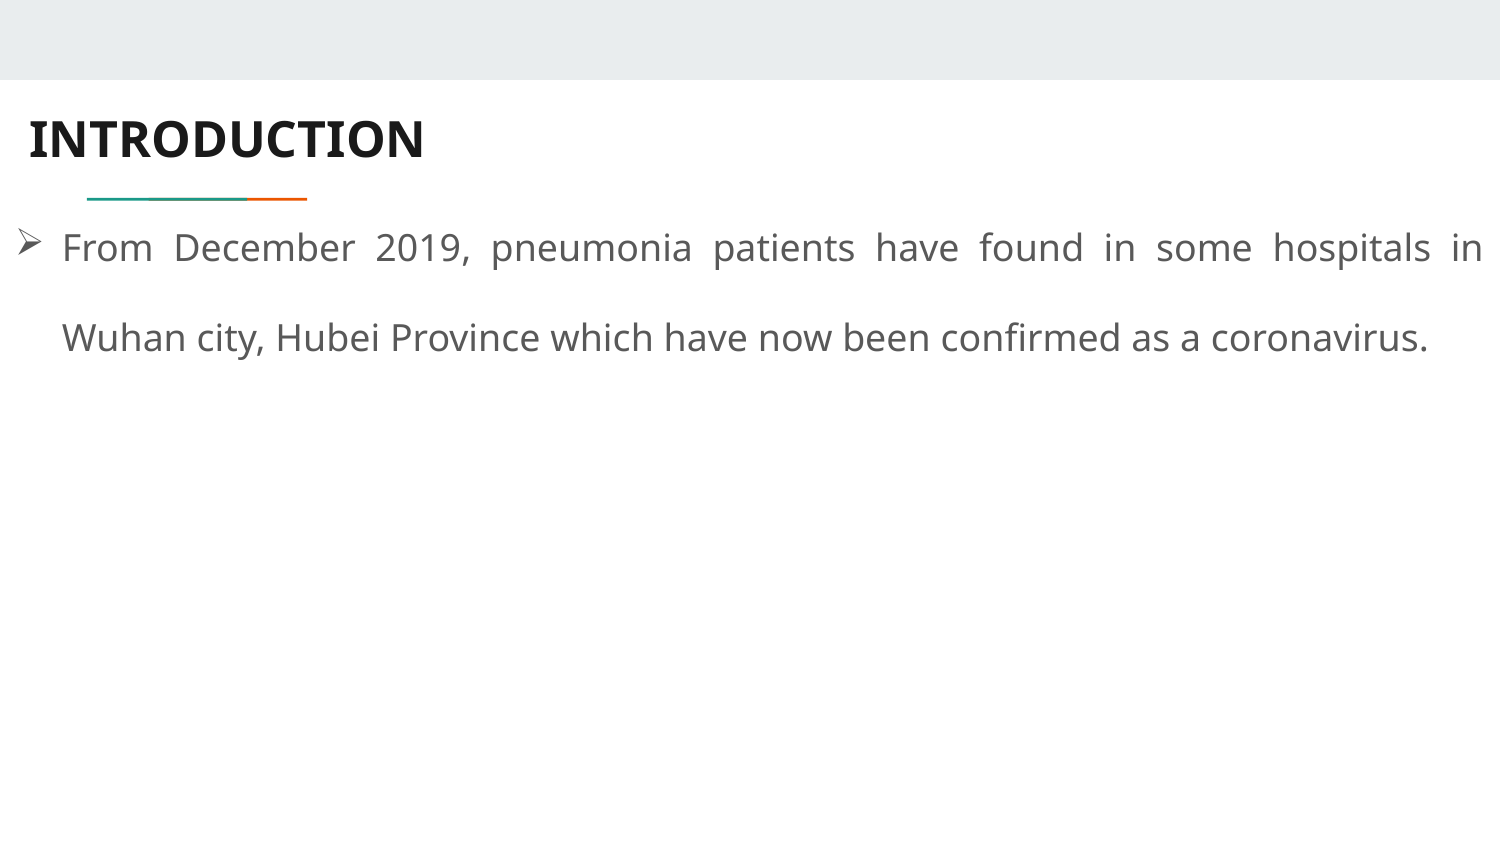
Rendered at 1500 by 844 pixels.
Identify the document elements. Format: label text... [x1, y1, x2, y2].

title INTRODUCTION [14, 92, 1278, 164]
list From December 2019, pneumonia patients have found in some hospitals in Wuhan city, Hubei Province which have now been confirmed as a coronavirus. [0, 164, 1500, 807]
